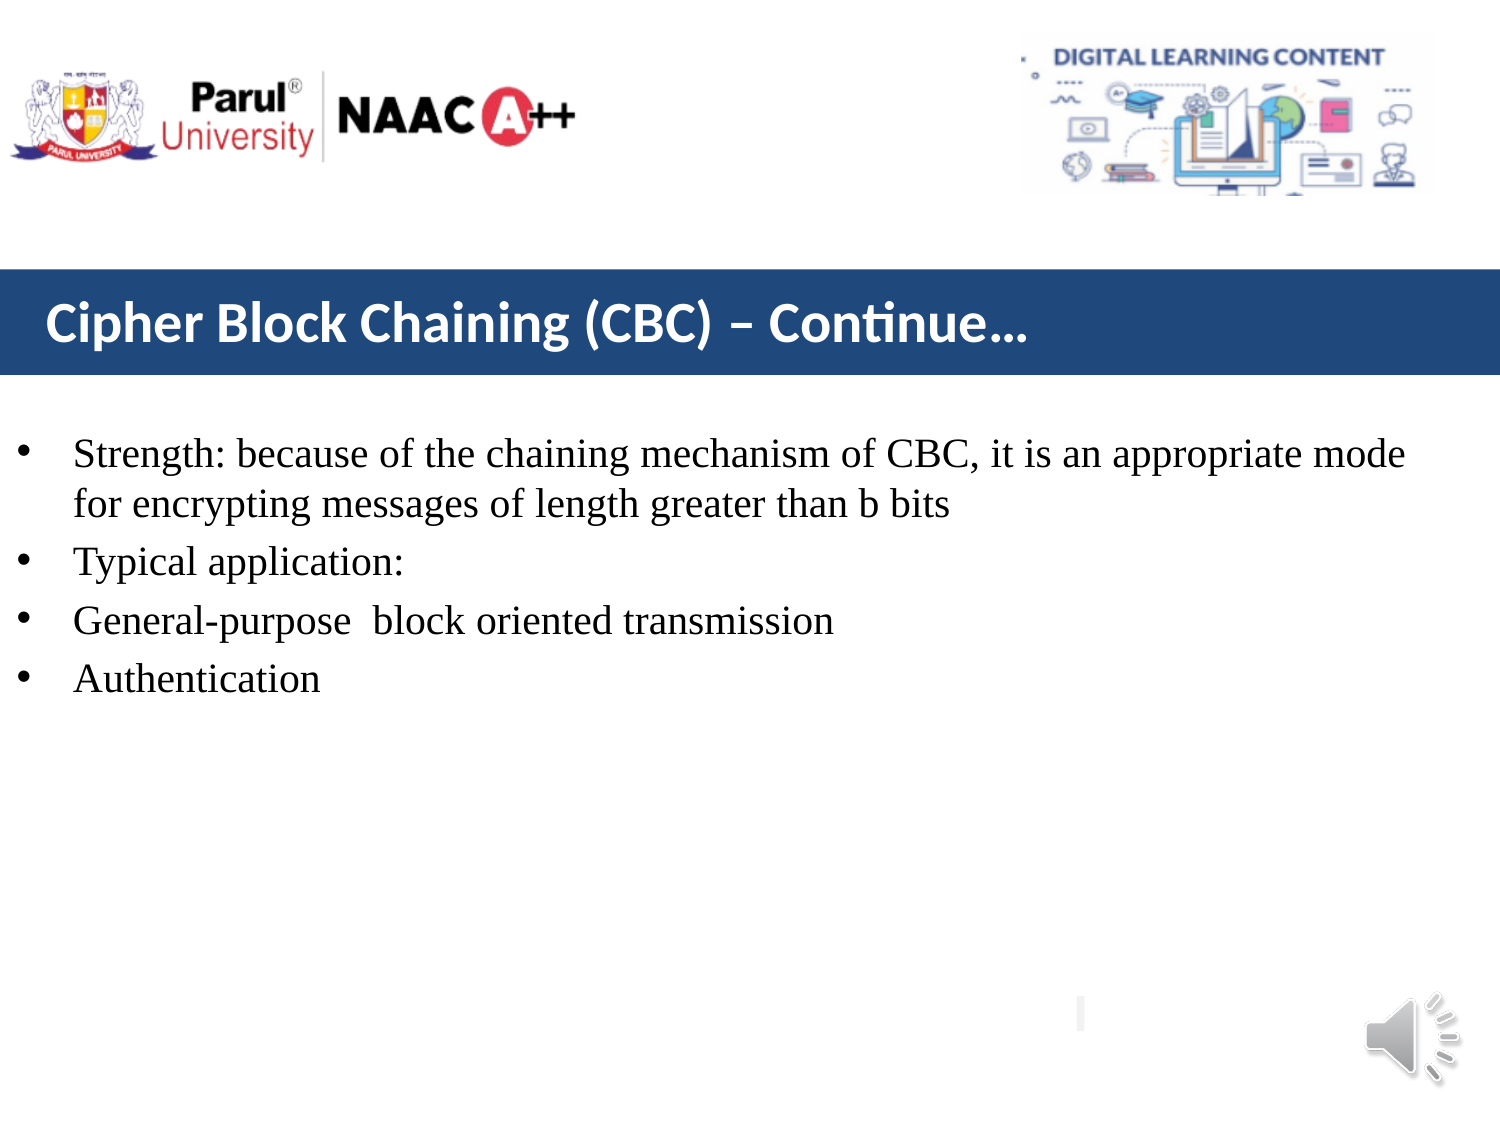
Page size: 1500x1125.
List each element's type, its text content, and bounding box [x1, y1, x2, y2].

text_box Cipher Block Chaining (CBC) – Continue… [31, 276, 1469, 368]
picture [8, 2, 585, 208]
picture [1021, 32, 1435, 196]
picture [1364, 989, 1465, 1090]
list Strength: because of the chaining mechanism of CBC, it is an appropriate mode for encrypting messages of length greater than b bits Typical application: General-purpose block oriented transmission Authentication [1, 418, 1440, 1032]
text_box [0, 269, 1500, 375]
